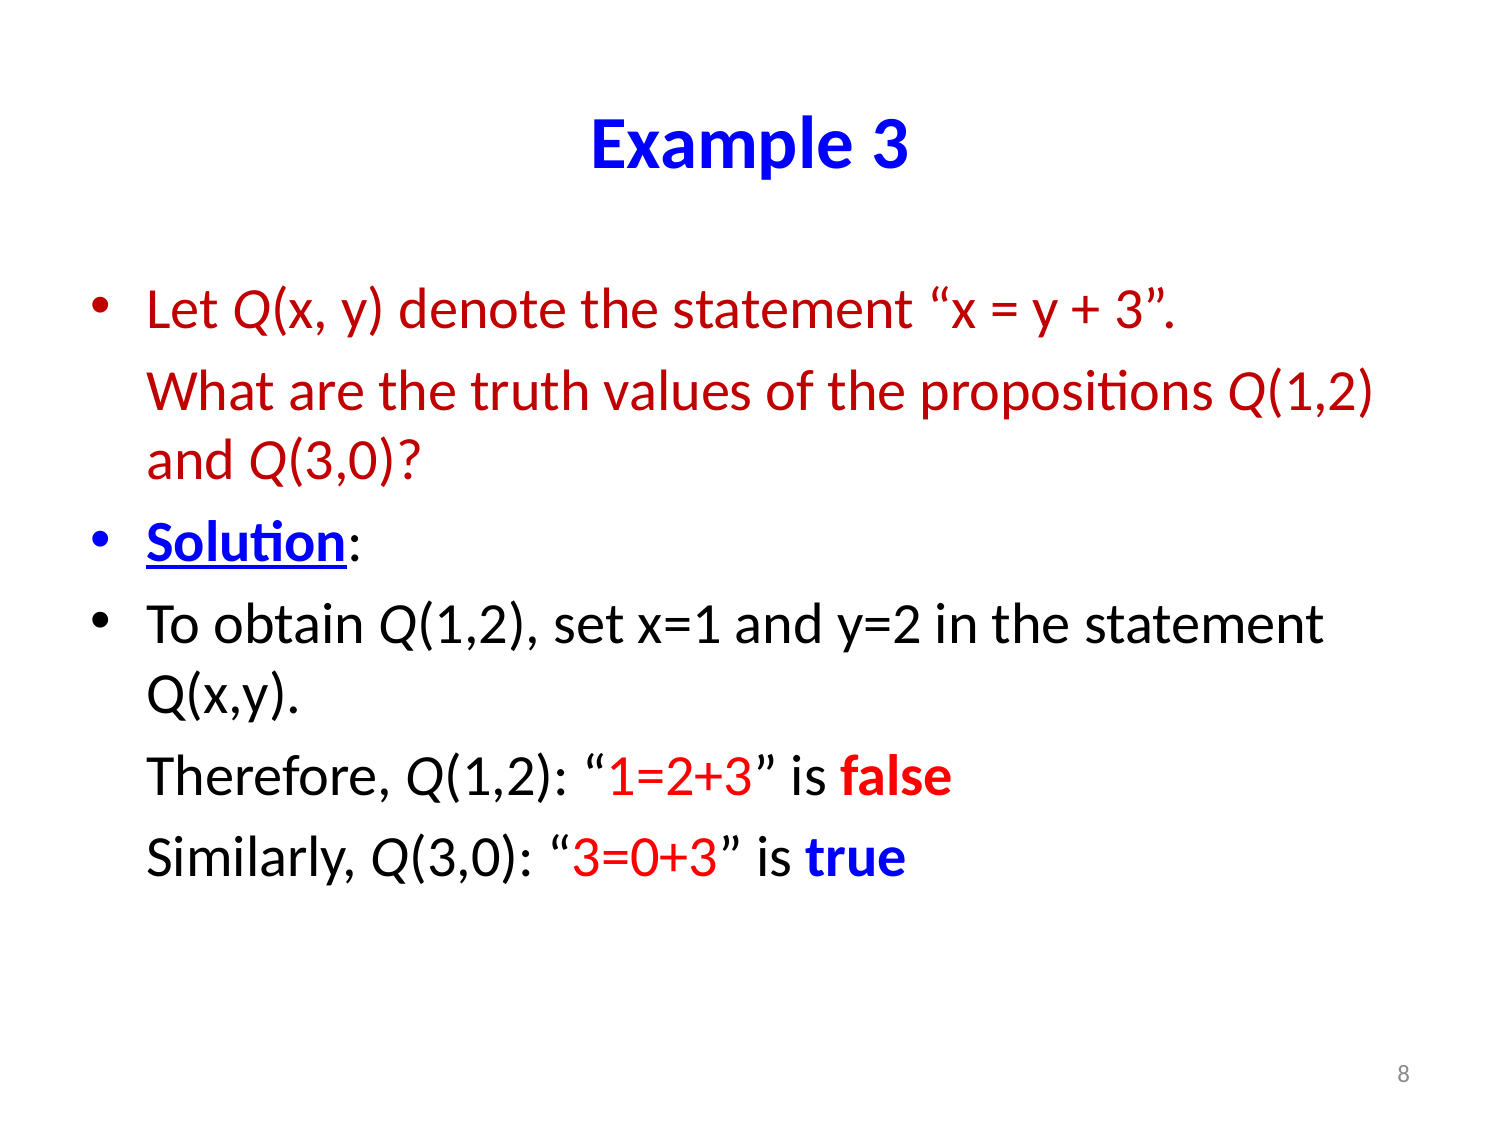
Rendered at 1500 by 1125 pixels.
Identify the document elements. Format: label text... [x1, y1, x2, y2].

slide_number 8 [1074, 1042, 1425, 1103]
title Example 3 [74, 44, 1426, 233]
list Let Q(x, y) denote the statement “x = y + 3”. What are the truth values of the propositions Q(1,2) and Q(3,0)? Solution: To obtain Q(1,2), set x=1 and y=2 in the statement Q(x,y). Therefore, Q(1,2): “1=2+3” is false Similarly, Q(3,0): “3=0+3” is true [74, 262, 1426, 1006]
